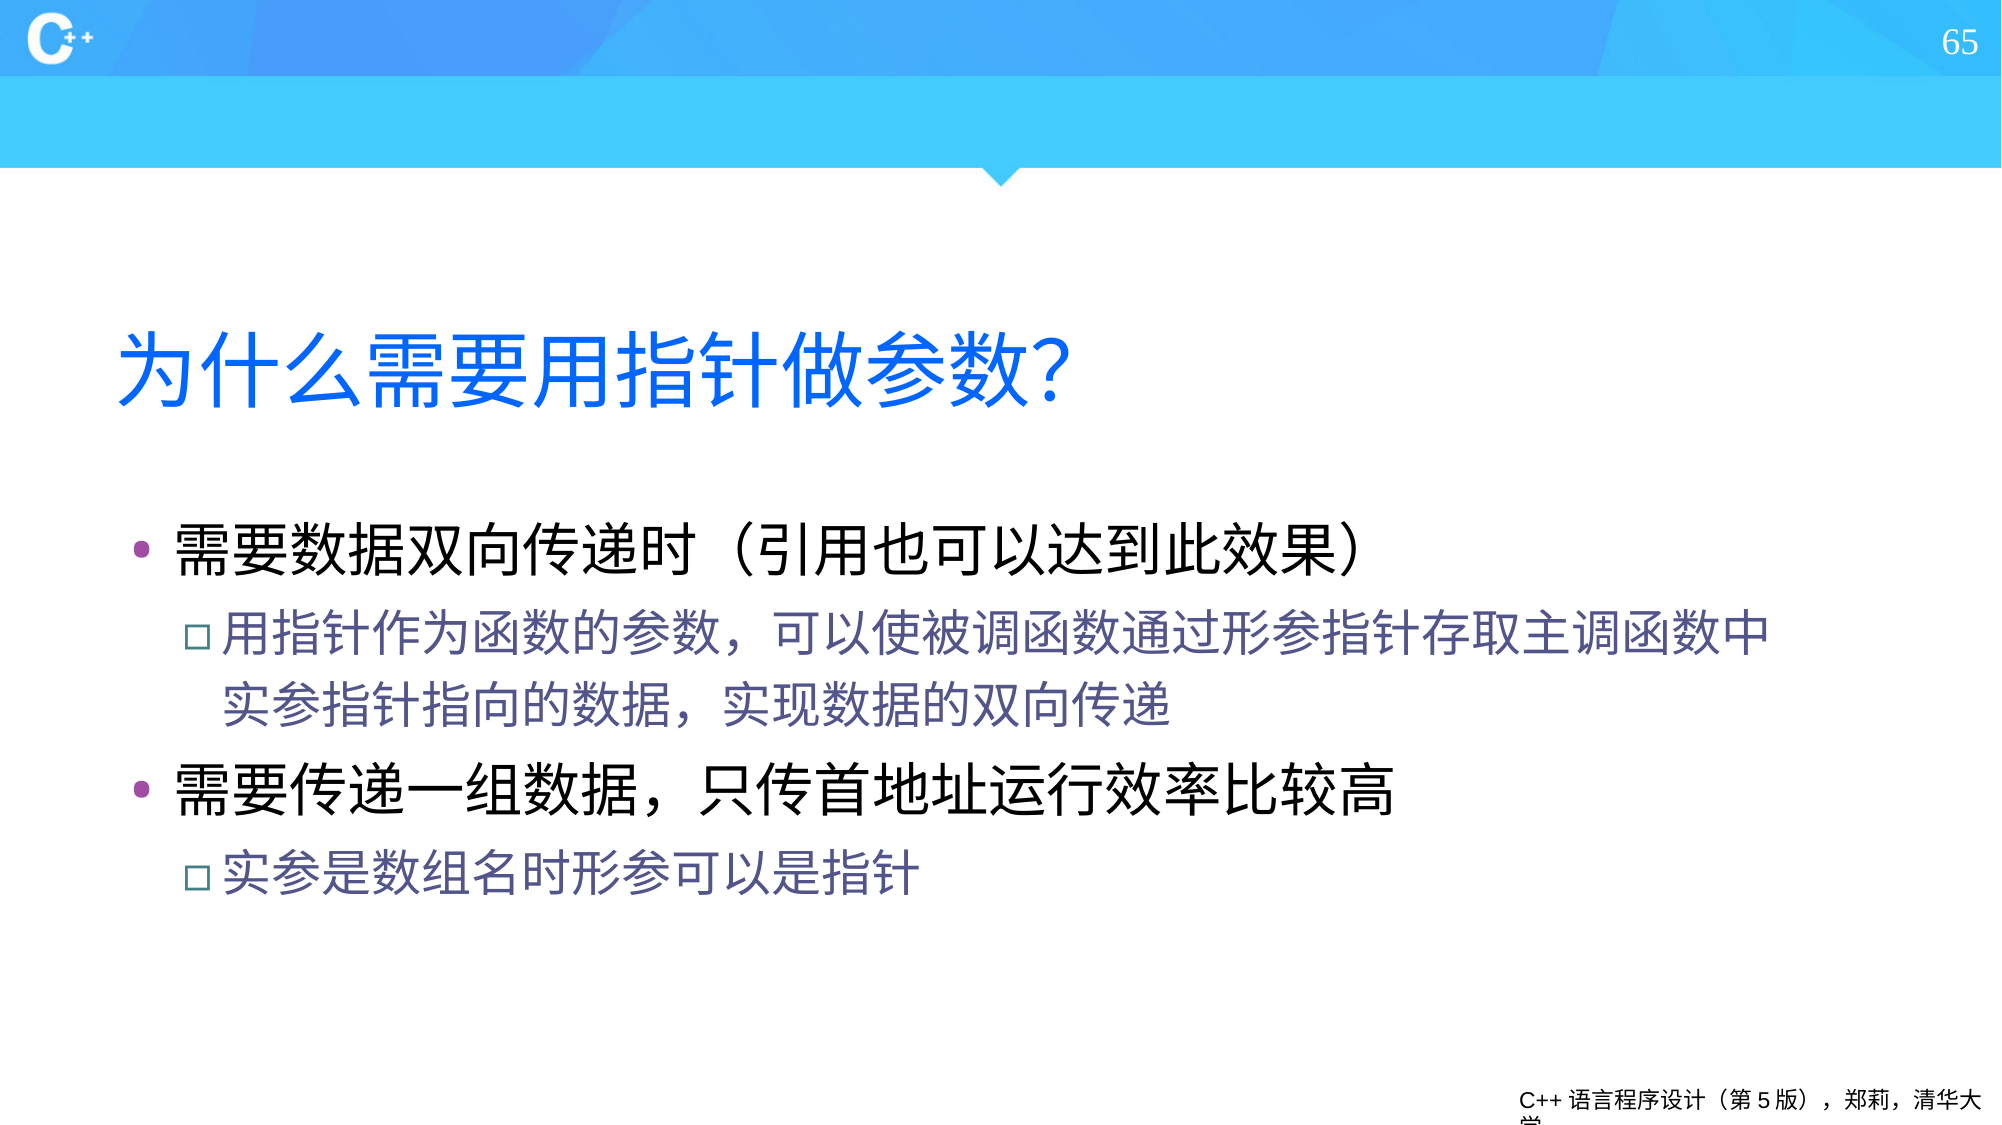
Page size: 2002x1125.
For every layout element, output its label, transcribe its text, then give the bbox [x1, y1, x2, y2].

title 为什么需要用指针做参数？ [99, 270, 1901, 446]
slide_number 65 [1543, 9, 1995, 70]
list 需要数据双向传递时（引用也可以达到此效果） 用指针作为函数的参数，可以使被调函数通过形参指针存取主调函数中实参指针指向的数据，实现数据的双向传递 需要传递一组数据，只传首地址运行效率比较高 实参是数组名时形参可以是指针 [98, 491, 1816, 1012]
picture [0, 0, 2002, 1125]
